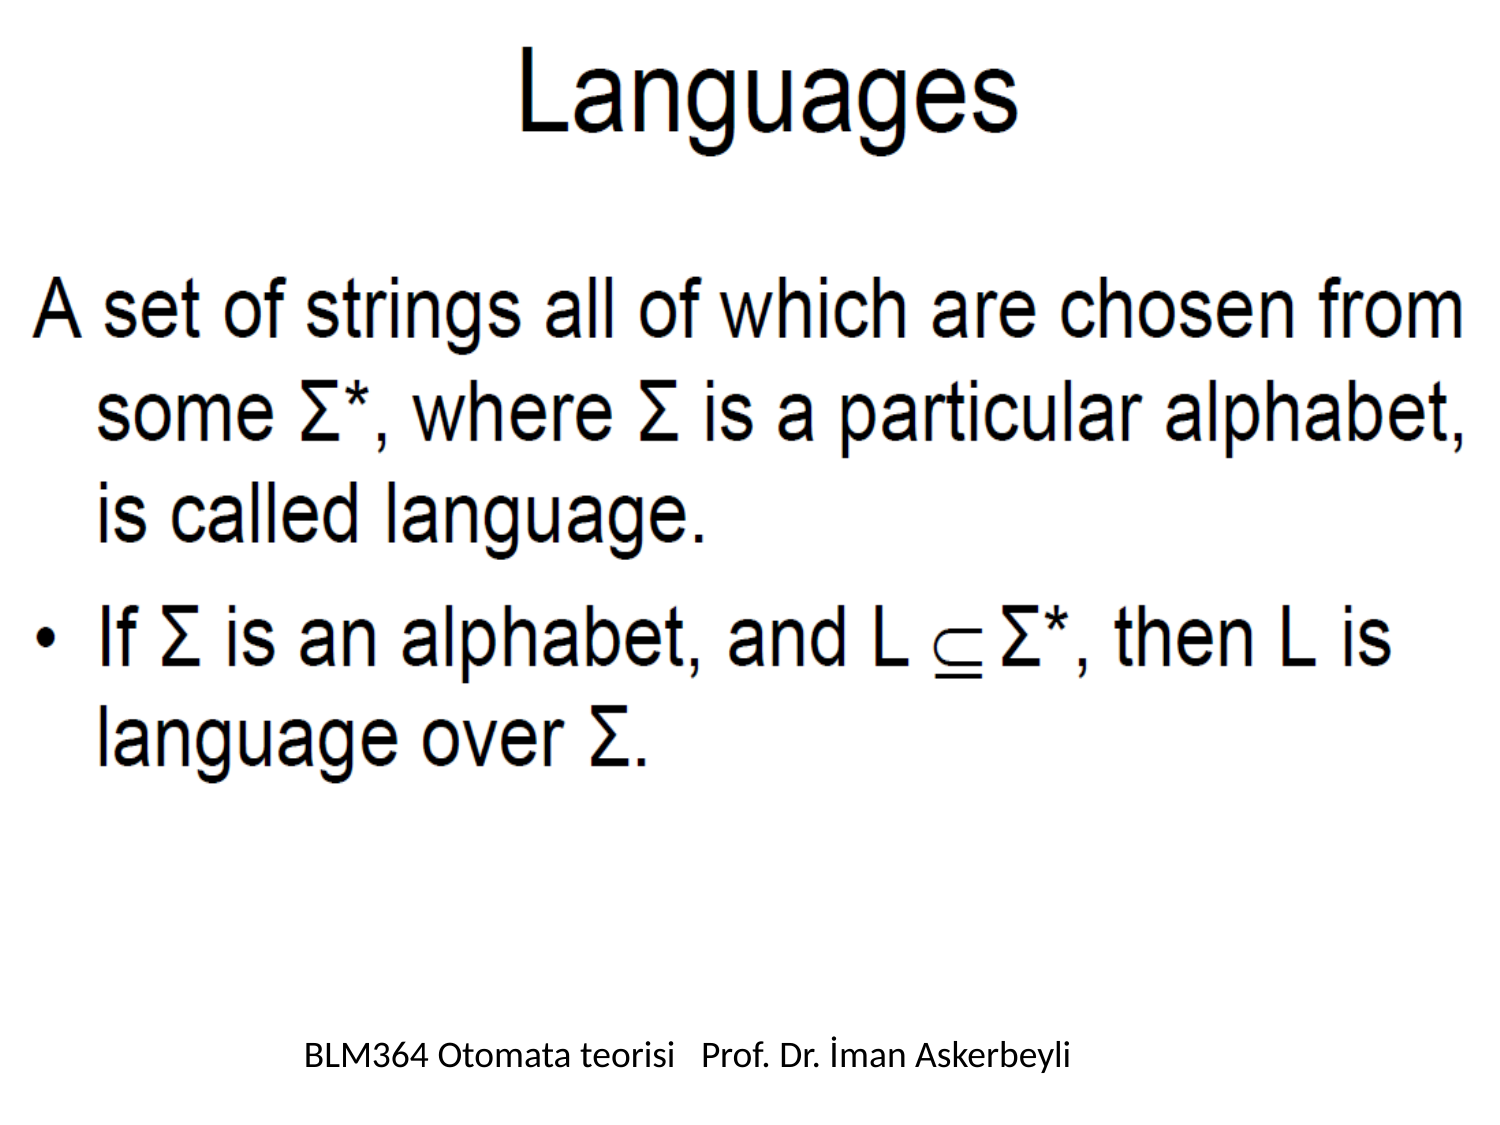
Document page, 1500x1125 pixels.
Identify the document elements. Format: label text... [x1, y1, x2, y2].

text_box BLM364 Otomata teorisi Prof. Dr. İman Askerbeyli [289, 1023, 1176, 1083]
picture [0, 18, 1500, 843]
